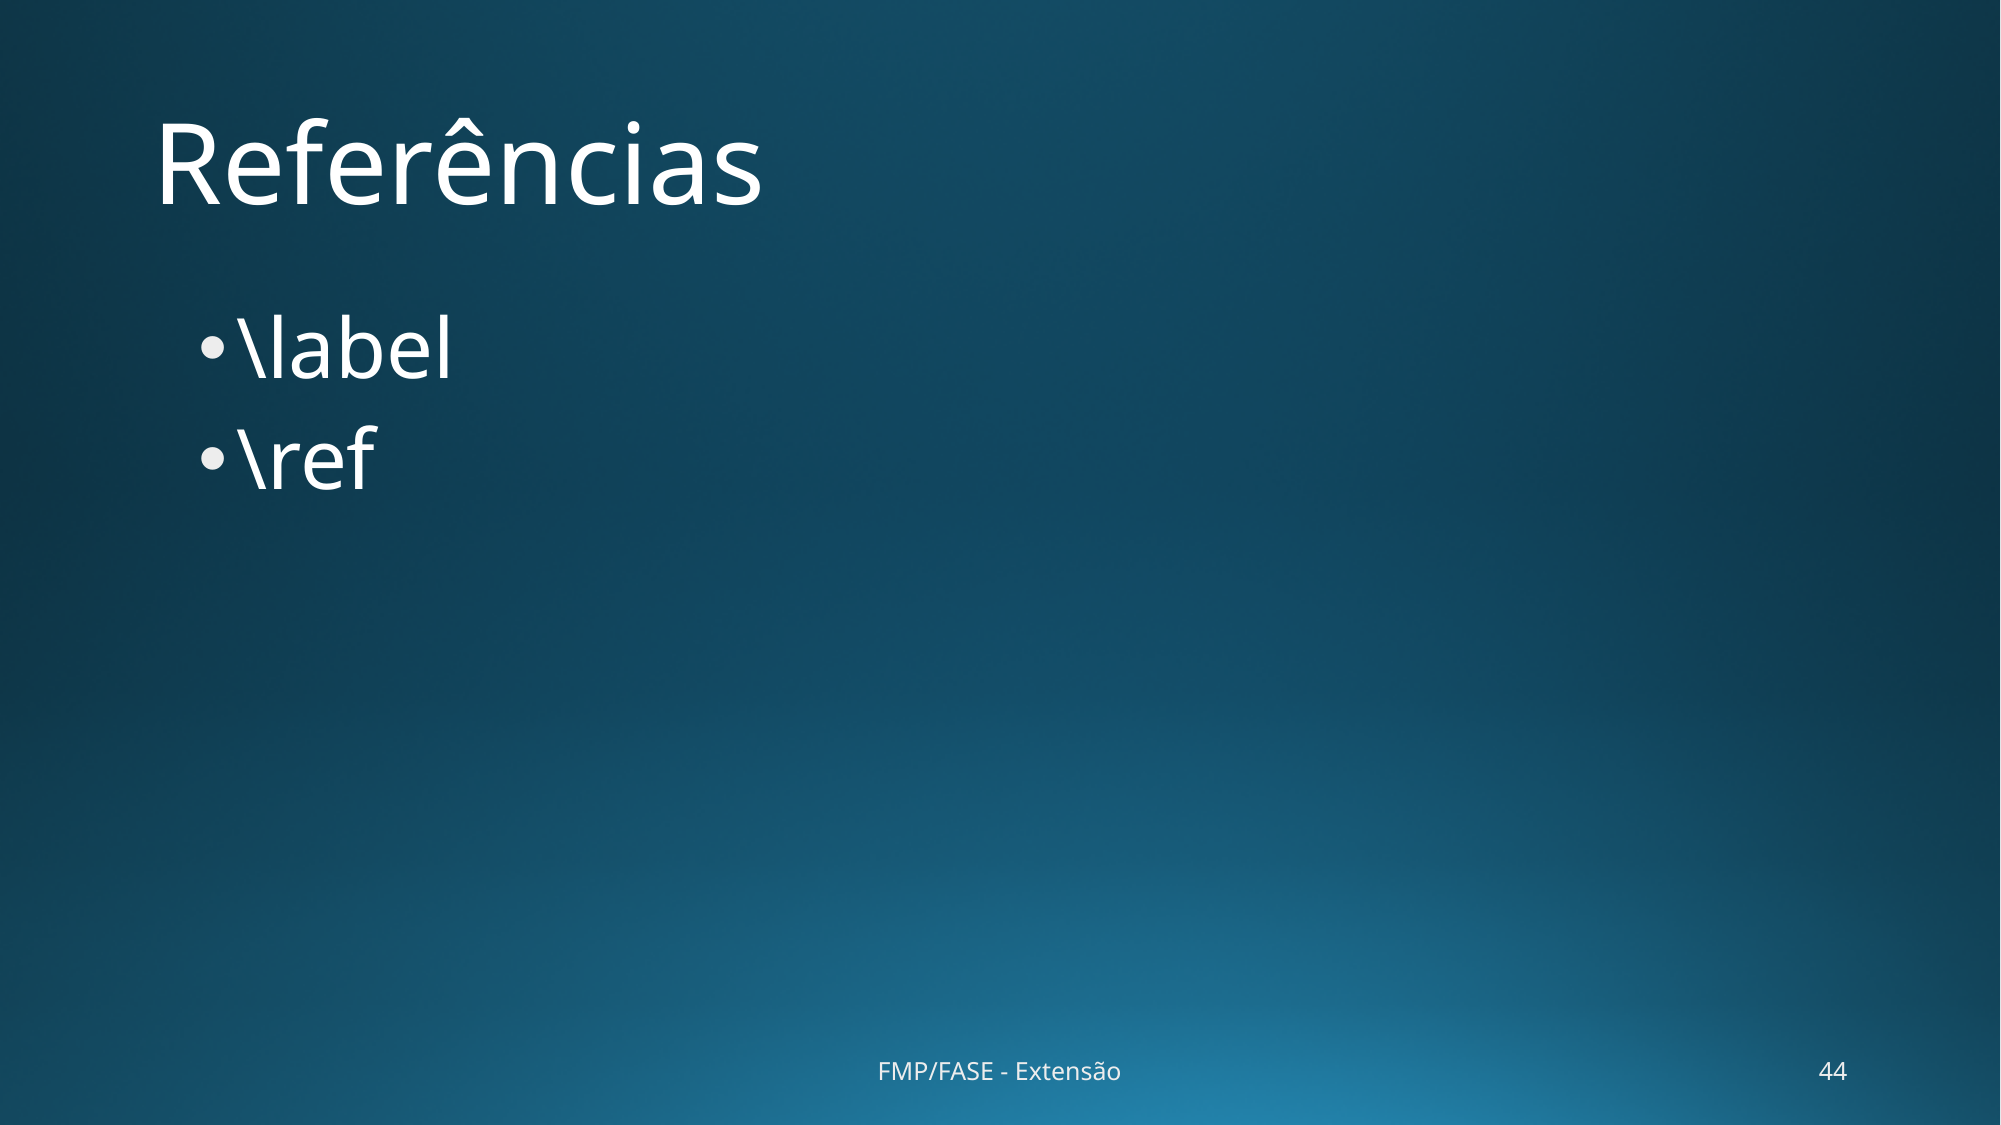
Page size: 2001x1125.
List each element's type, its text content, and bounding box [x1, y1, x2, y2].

list \label \ref [183, 299, 1863, 1014]
slide_number 44 [1412, 1042, 1863, 1103]
picture [0, 0, 2001, 1125]
title Referências [137, 59, 1863, 278]
footer FMP/FASE - Extensão [662, 1042, 1338, 1103]
